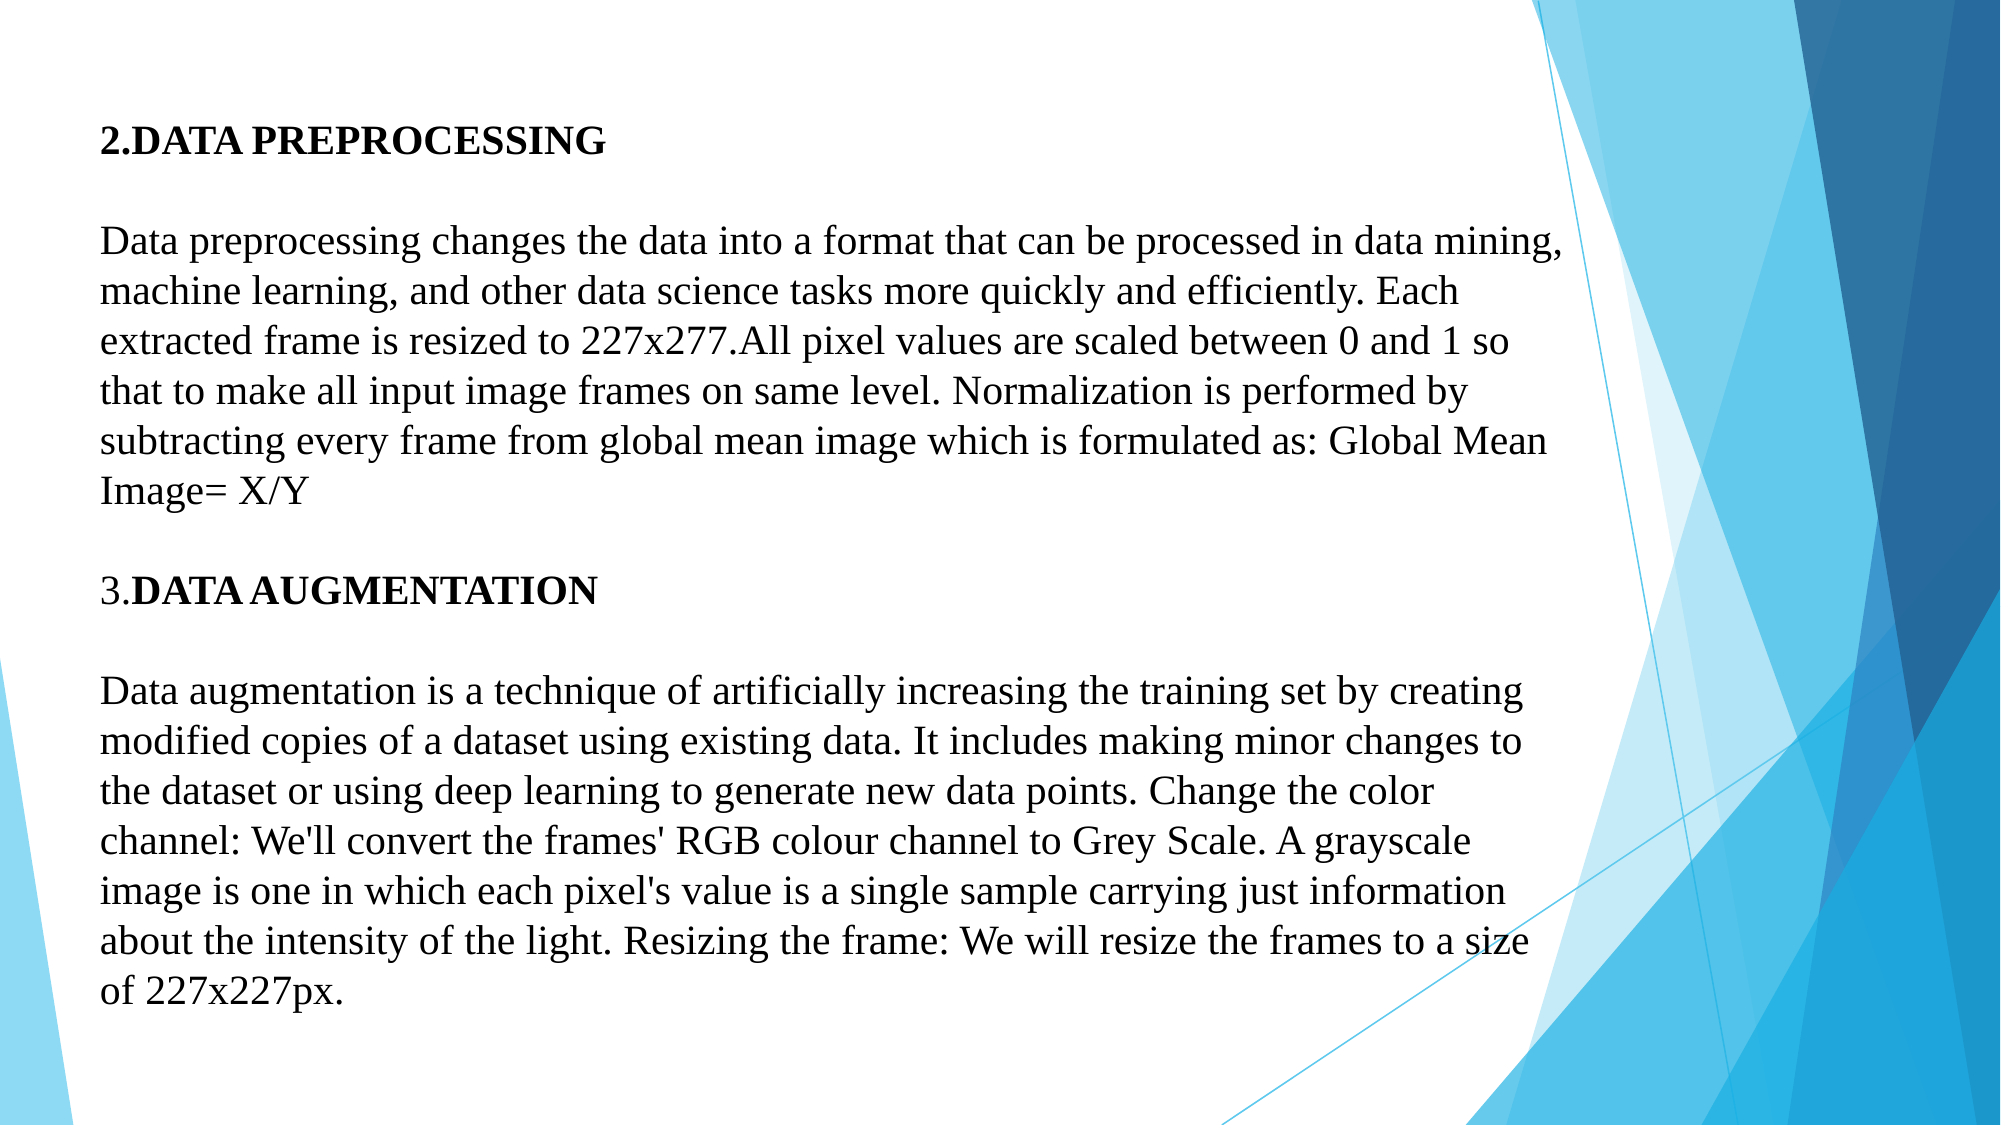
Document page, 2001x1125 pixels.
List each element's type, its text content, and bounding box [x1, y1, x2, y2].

title 2.DATA PREPROCESSING Data preprocessing changes the data into a format that can be processed in data mining, machine learning, and other data science tasks more quickly and efficiently. Each extracted frame is resized to 227x277.All pixel values are scaled between 0 and 1 so that to make all input image frames on same level. Normalization is performed by subtracting every frame from global mean image which is formulated as: Global Mean Image= X/Y 3.DATA AUGMENTATION Data augmentation is a technique of artificially increasing the training set by creating modified copies of a dataset using existing data. It includes making minor changes to the dataset or using deep learning to generate new data points. Change the color channel: We'll convert the frames' RGB colour channel to Grey Scale. A grayscale image is one in which each pixel's value is a single sample carrying just information about the intensity of the light. Resizing the frame: We will resize the frames to a size of 227x227px. [99, 112, 1571, 1072]
